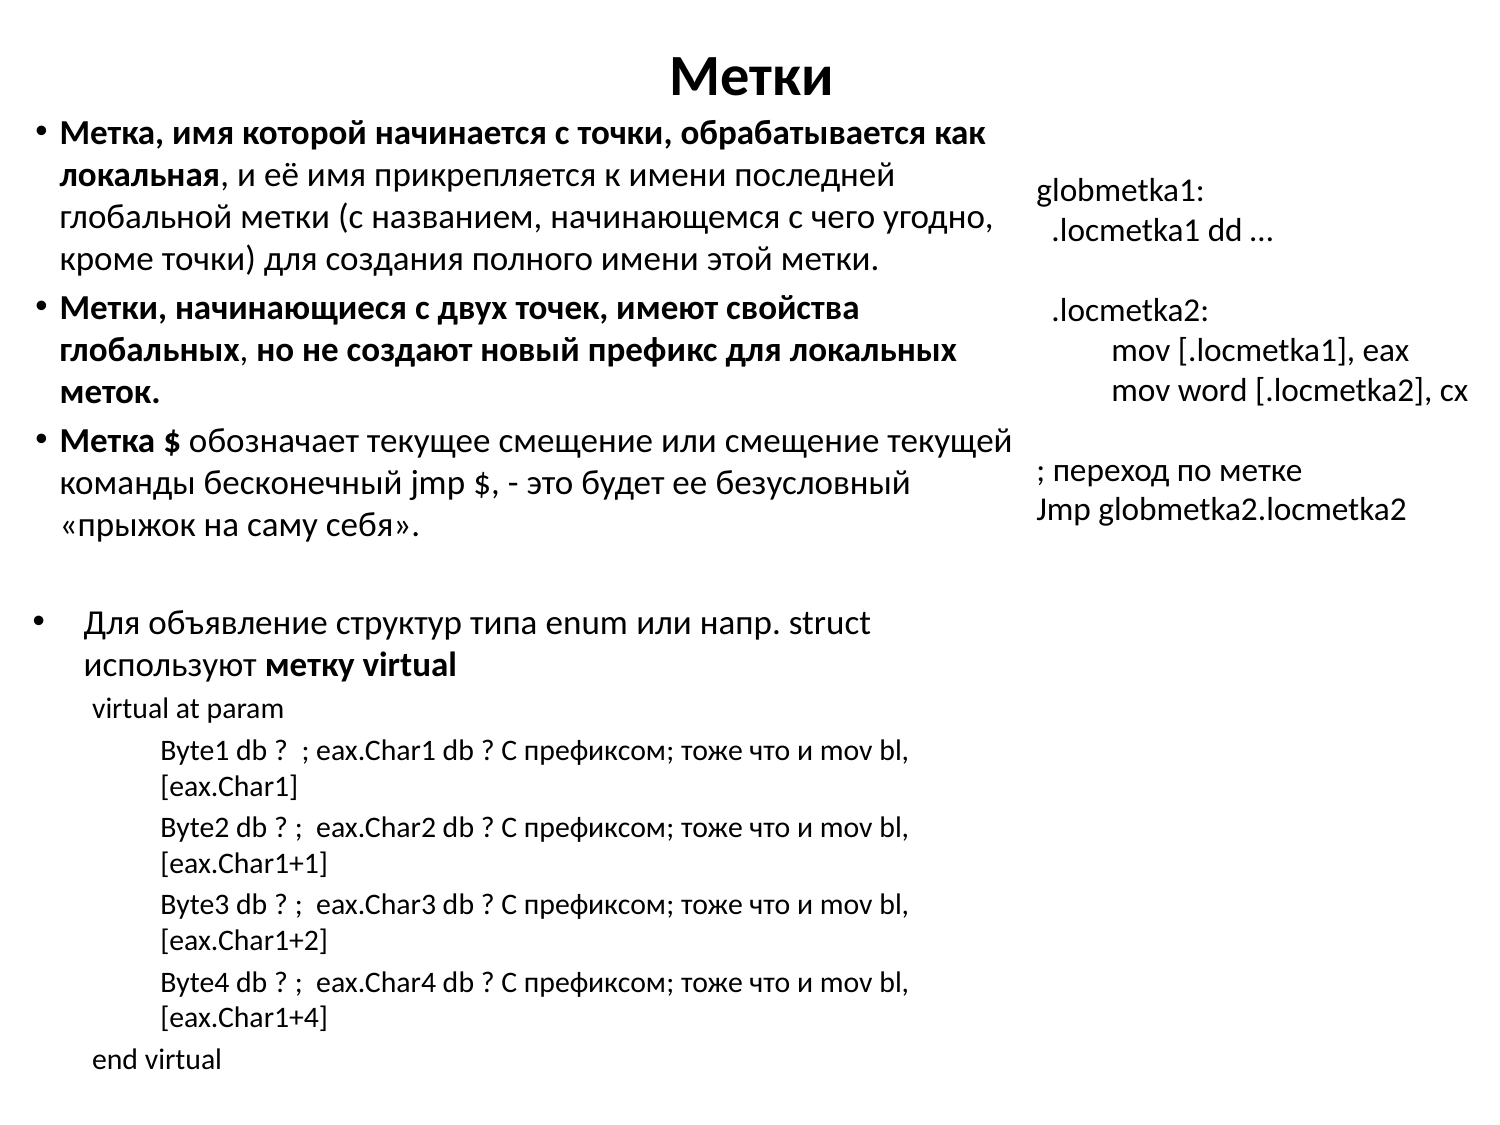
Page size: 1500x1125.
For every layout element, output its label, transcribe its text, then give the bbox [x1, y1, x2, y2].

title Метки [76, 30, 1427, 114]
list Метка, имя которой начинается с точки, обрабатывается как локальная, и её имя прикрепляется к имени последней глобальной метки (с названием, начинающемся с чего угодно, кроме точки) для создания полного имени этой метки. Метки, начинающиеся с двух точек, имеют свойства глобальных, но не создают новый префикс для локальных меток. Метка $ обозначает текущее смещение или смещение текущей команды бесконечный jmp $, - это будет ее безусловный «прыжок на саму себя». Для объявление структур типа enum или напр. struct используют метку virtual virtual at param Byte1 db ? ; eax.Char1 db ? C префиксом; тоже что и mov bl, [eax.Char1] Byte2 db ? ; eax.Char2 db ? C префиксом; тоже что и mov bl, [eax.Char1+1] Byte3 db ? ; eax.Char3 db ? C префиксом; тоже что и mov bl, [eax.Char1+2] Byte4 db ? ; eax.Char4 db ? C префиксом; тоже что и mov bl, [eax.Char1+4] end virtual [17, 101, 1058, 1094]
text_box globmetka1: .locmetka1 dd … .locmetka2: mov [.locmetka1], eax mov word [.locmetka2], cx ; переход по метке Jmp globmetka2.locmetka2 [1021, 160, 1500, 580]
